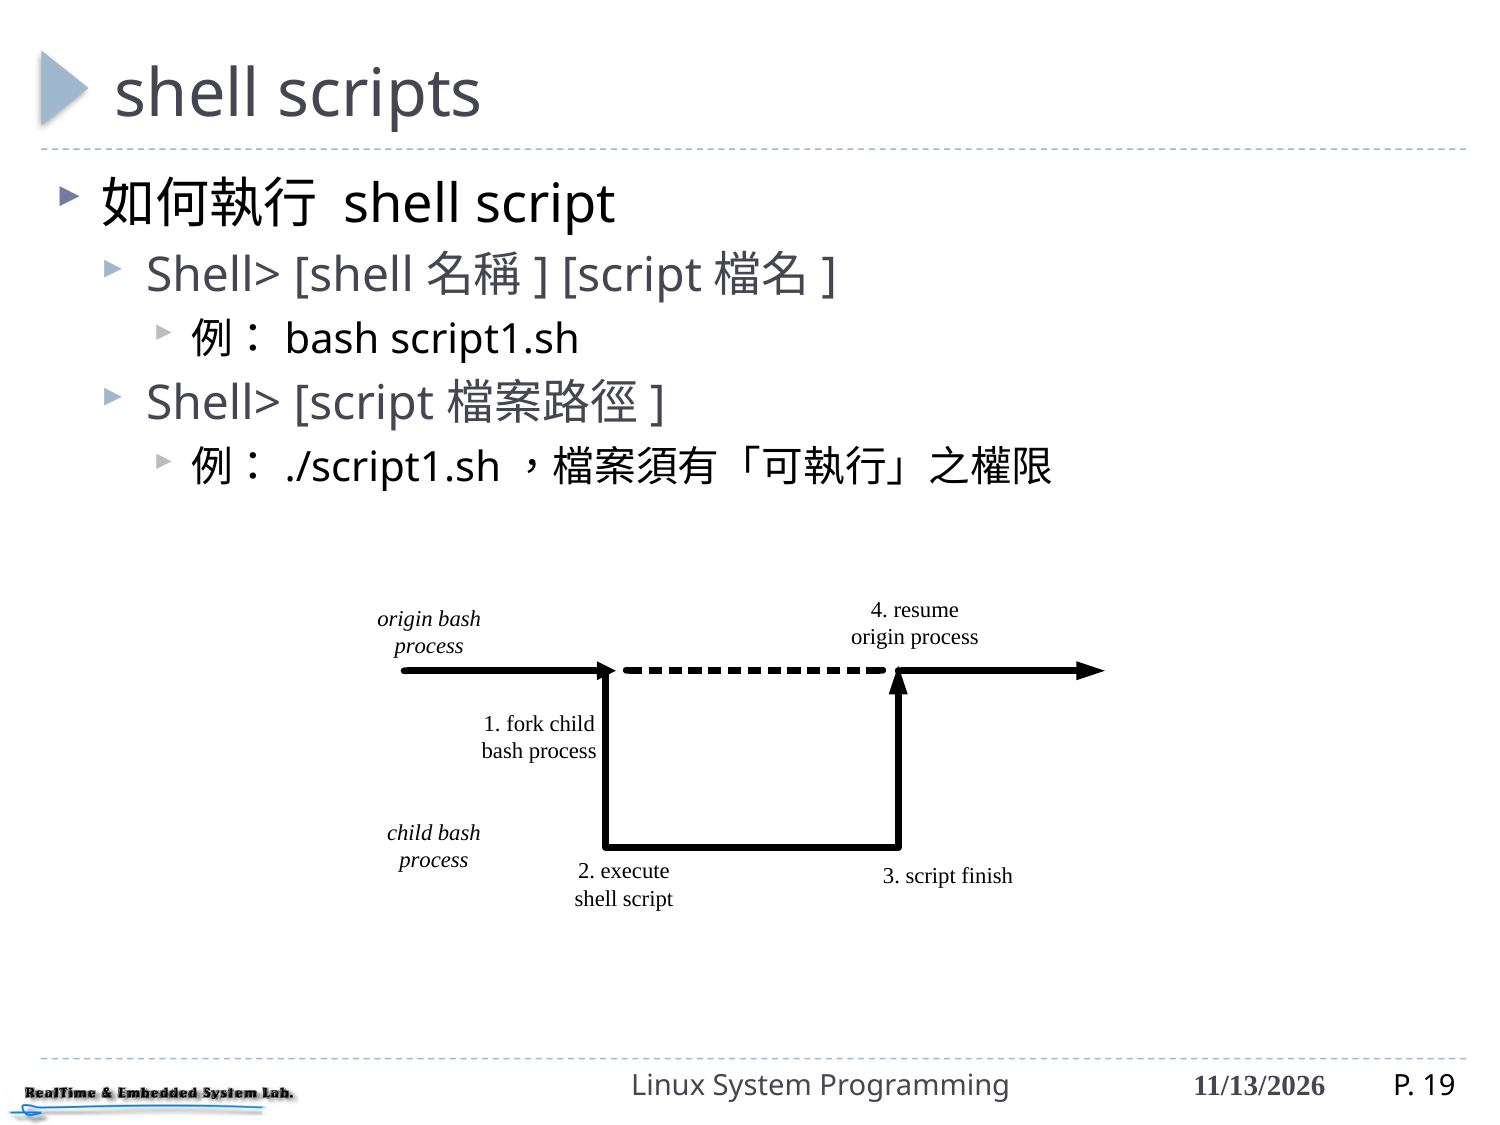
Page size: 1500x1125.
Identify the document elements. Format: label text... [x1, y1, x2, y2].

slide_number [1175, 1059, 1341, 1120]
title shell scripts [100, 24, 1471, 138]
picture [0, 1081, 301, 1125]
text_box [362, 503, 1143, 1026]
list 如何執行 shell script Shell> [shell名稱] [script檔名] 例：bash script1.sh Shell> [script檔案路徑] 例：./script1.sh，檔案須有「可執行」之權限 [41, 160, 1471, 1047]
footer Linux System Programming [478, 1059, 1164, 1120]
